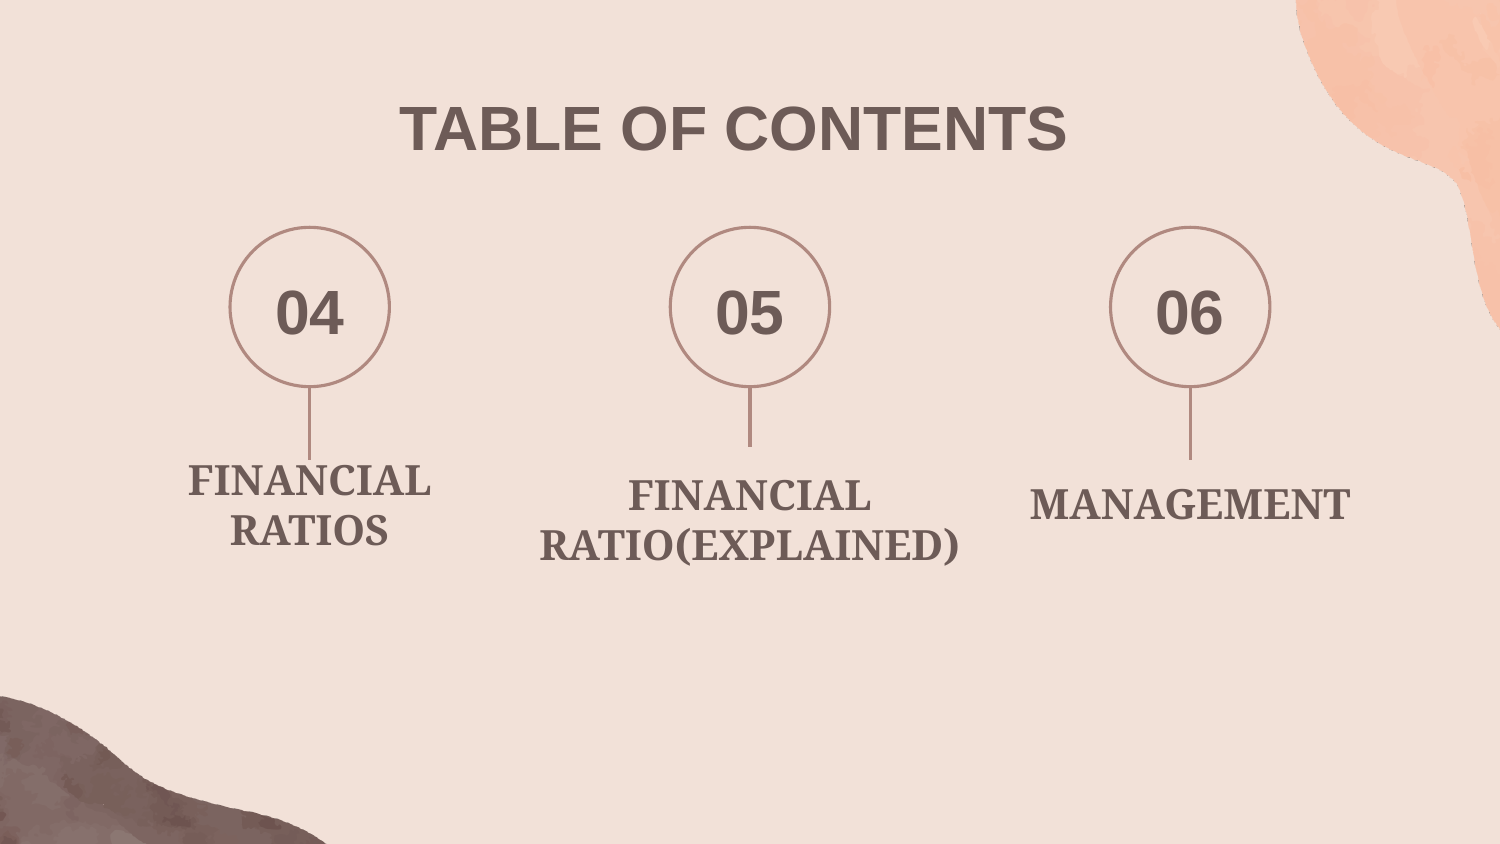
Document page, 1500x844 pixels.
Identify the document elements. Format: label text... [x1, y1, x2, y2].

text_box [248, 358, 371, 387]
text_box [1125, 227, 1255, 260]
text_box [245, 227, 375, 260]
title FINANCIAL RATIOS [118, 460, 501, 547]
text_box [688, 358, 812, 387]
picture [0, 0, 1500, 844]
title MANAGEMENT [998, 460, 1382, 547]
title 06 [998, 260, 1382, 358]
title 05 [558, 260, 942, 358]
text_box [1129, 358, 1252, 387]
title 04 [118, 260, 502, 358]
title TABLE OF CONTENTS [118, 72, 1382, 167]
title FINANCIAL RATIO(EXPLAINED) [501, 447, 999, 590]
text_box [685, 227, 815, 260]
